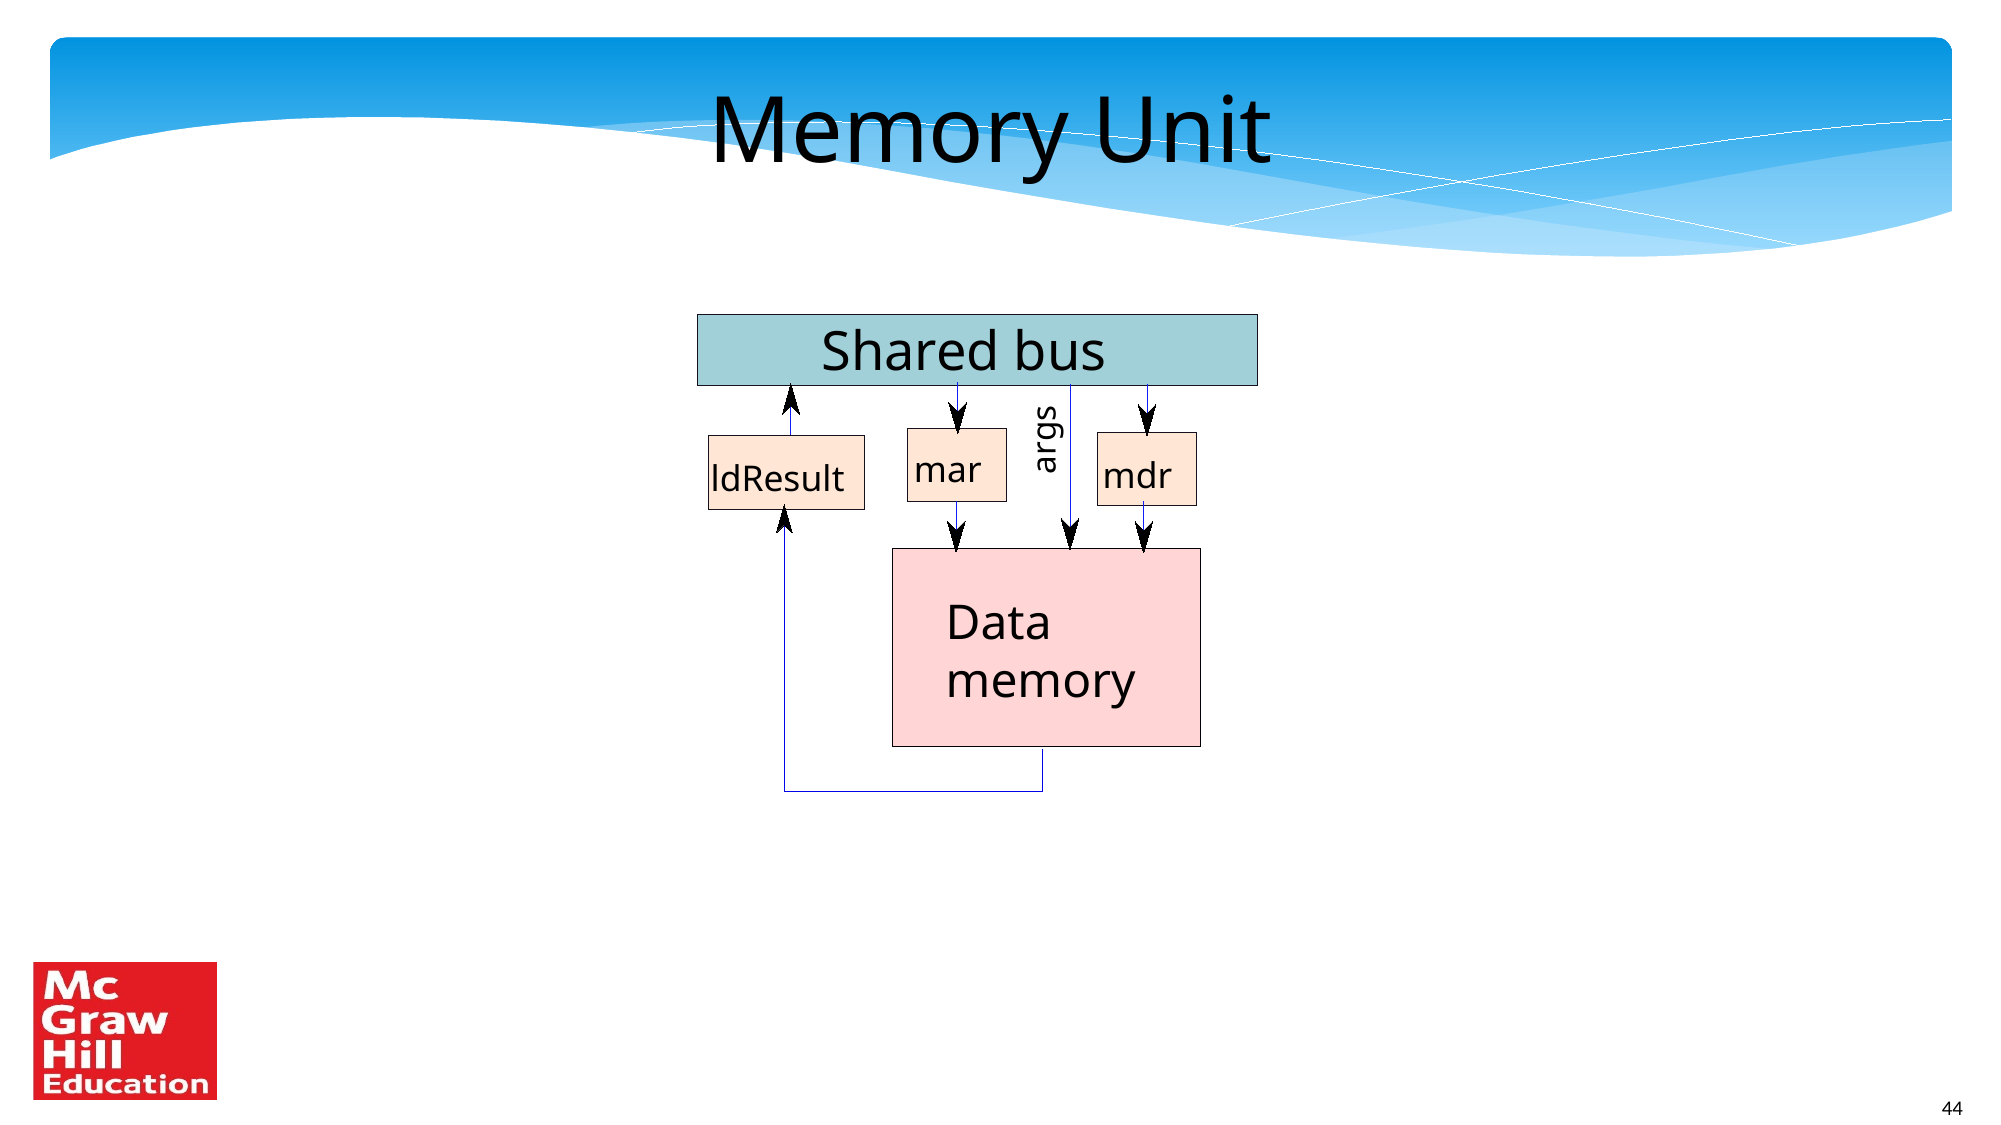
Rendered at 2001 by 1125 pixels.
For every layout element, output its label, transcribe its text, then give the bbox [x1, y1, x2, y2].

title Memory Unit [382, 48, 1600, 203]
picture [33, 962, 217, 1100]
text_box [675, 303, 1281, 820]
